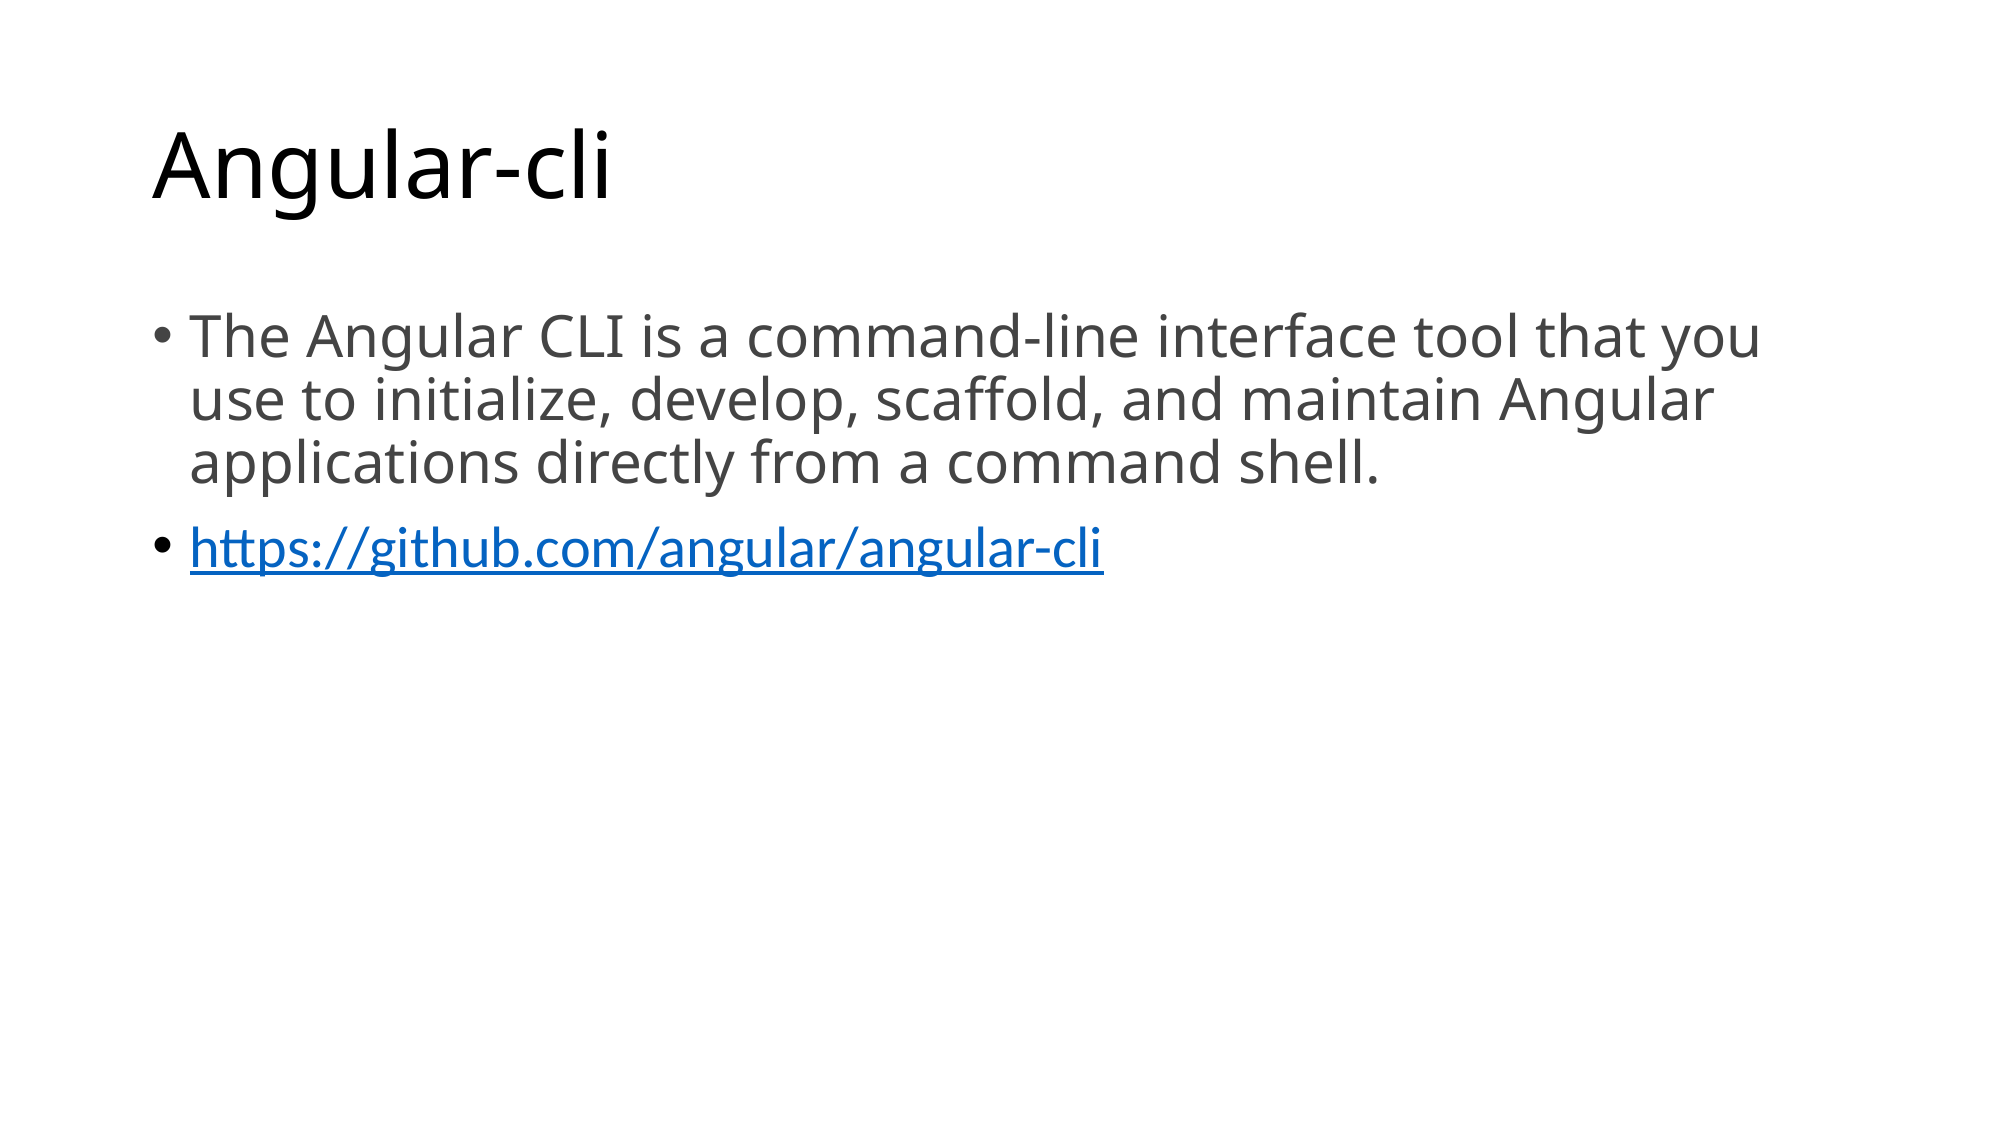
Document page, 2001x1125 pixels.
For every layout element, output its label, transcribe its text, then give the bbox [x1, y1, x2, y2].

title Angular-cli [137, 59, 1863, 278]
list The Angular CLI is a command-line interface tool that you use to initialize, develop, scaffold, and maintain Angular applications directly from a command shell. https://github.com/angular/angular-cli [137, 299, 1863, 1014]
